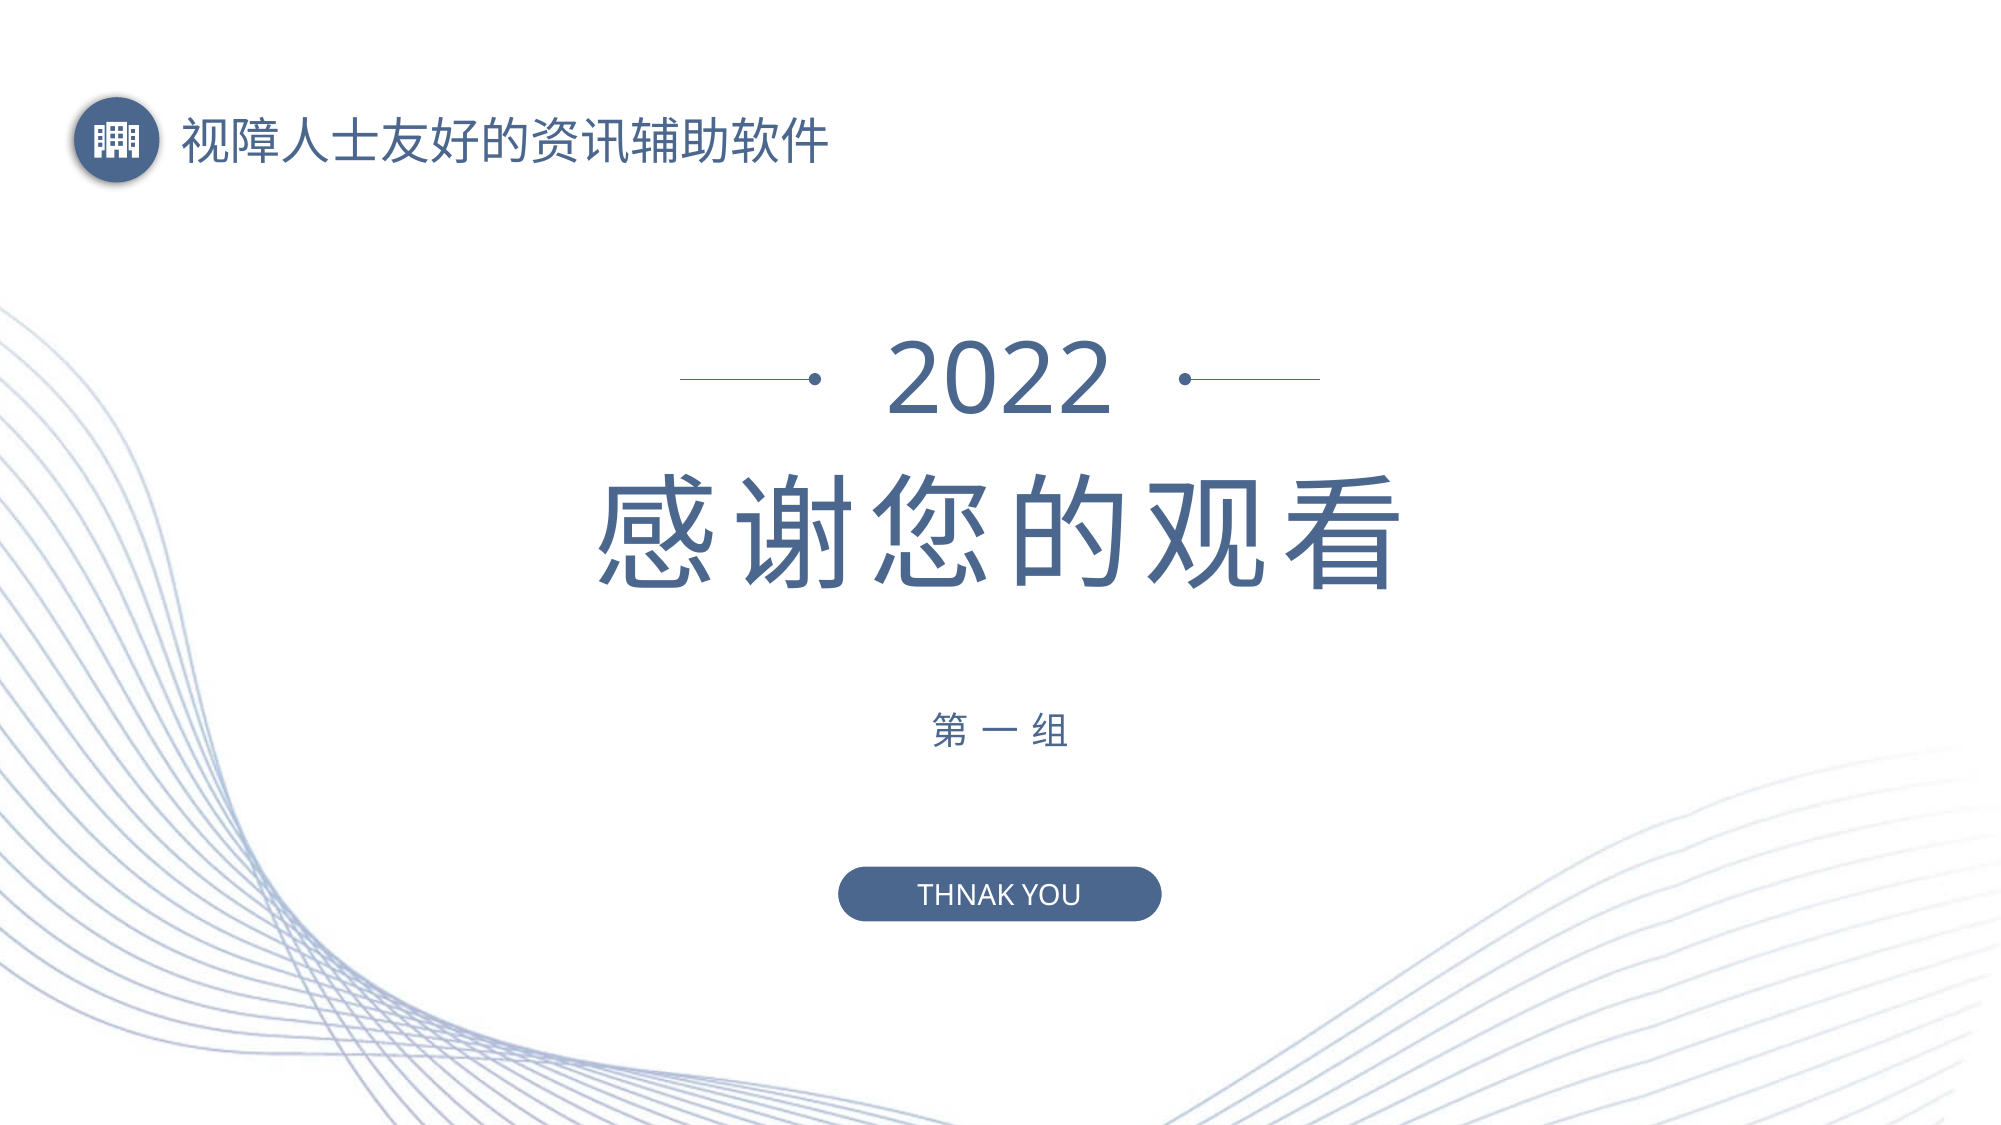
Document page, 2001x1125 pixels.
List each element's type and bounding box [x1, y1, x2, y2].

text_box [680, 306, 1320, 443]
text_box [74, 97, 160, 183]
text_box [0, 0, 2000, 1125]
